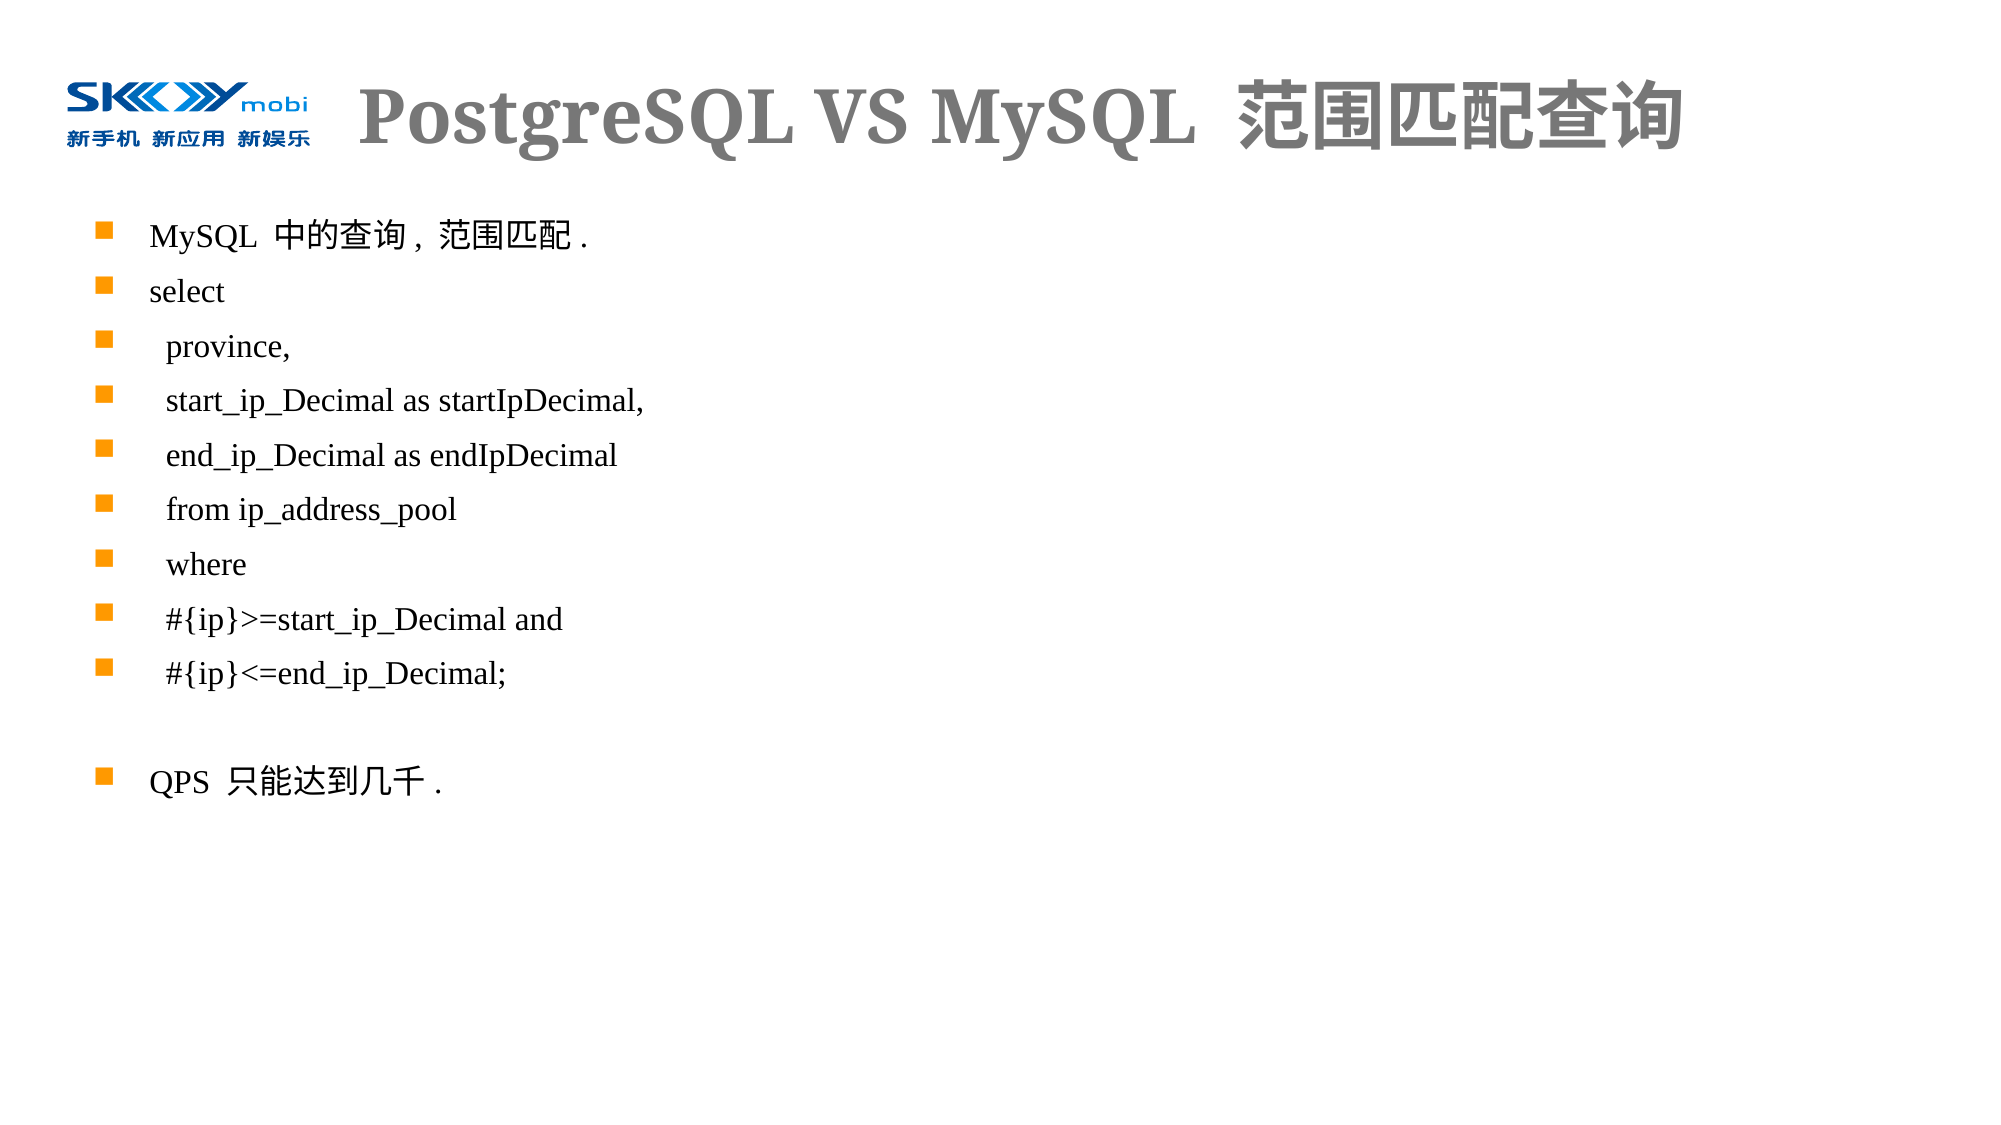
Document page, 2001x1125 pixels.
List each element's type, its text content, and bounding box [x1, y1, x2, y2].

title PostgreSQL VS MySQL 范围匹配查询 [343, 60, 1901, 167]
list MySQL 中的查询, 范围匹配. select province, start_ip_Decimal as startIpDecimal, end_ip_Decimal as endIpDecimal from ip_address_pool where #{ip}>=start_ip_Decimal and #{ip}<=end_ip_Decimal; QPS 只能达到几千. [77, 198, 1901, 1020]
